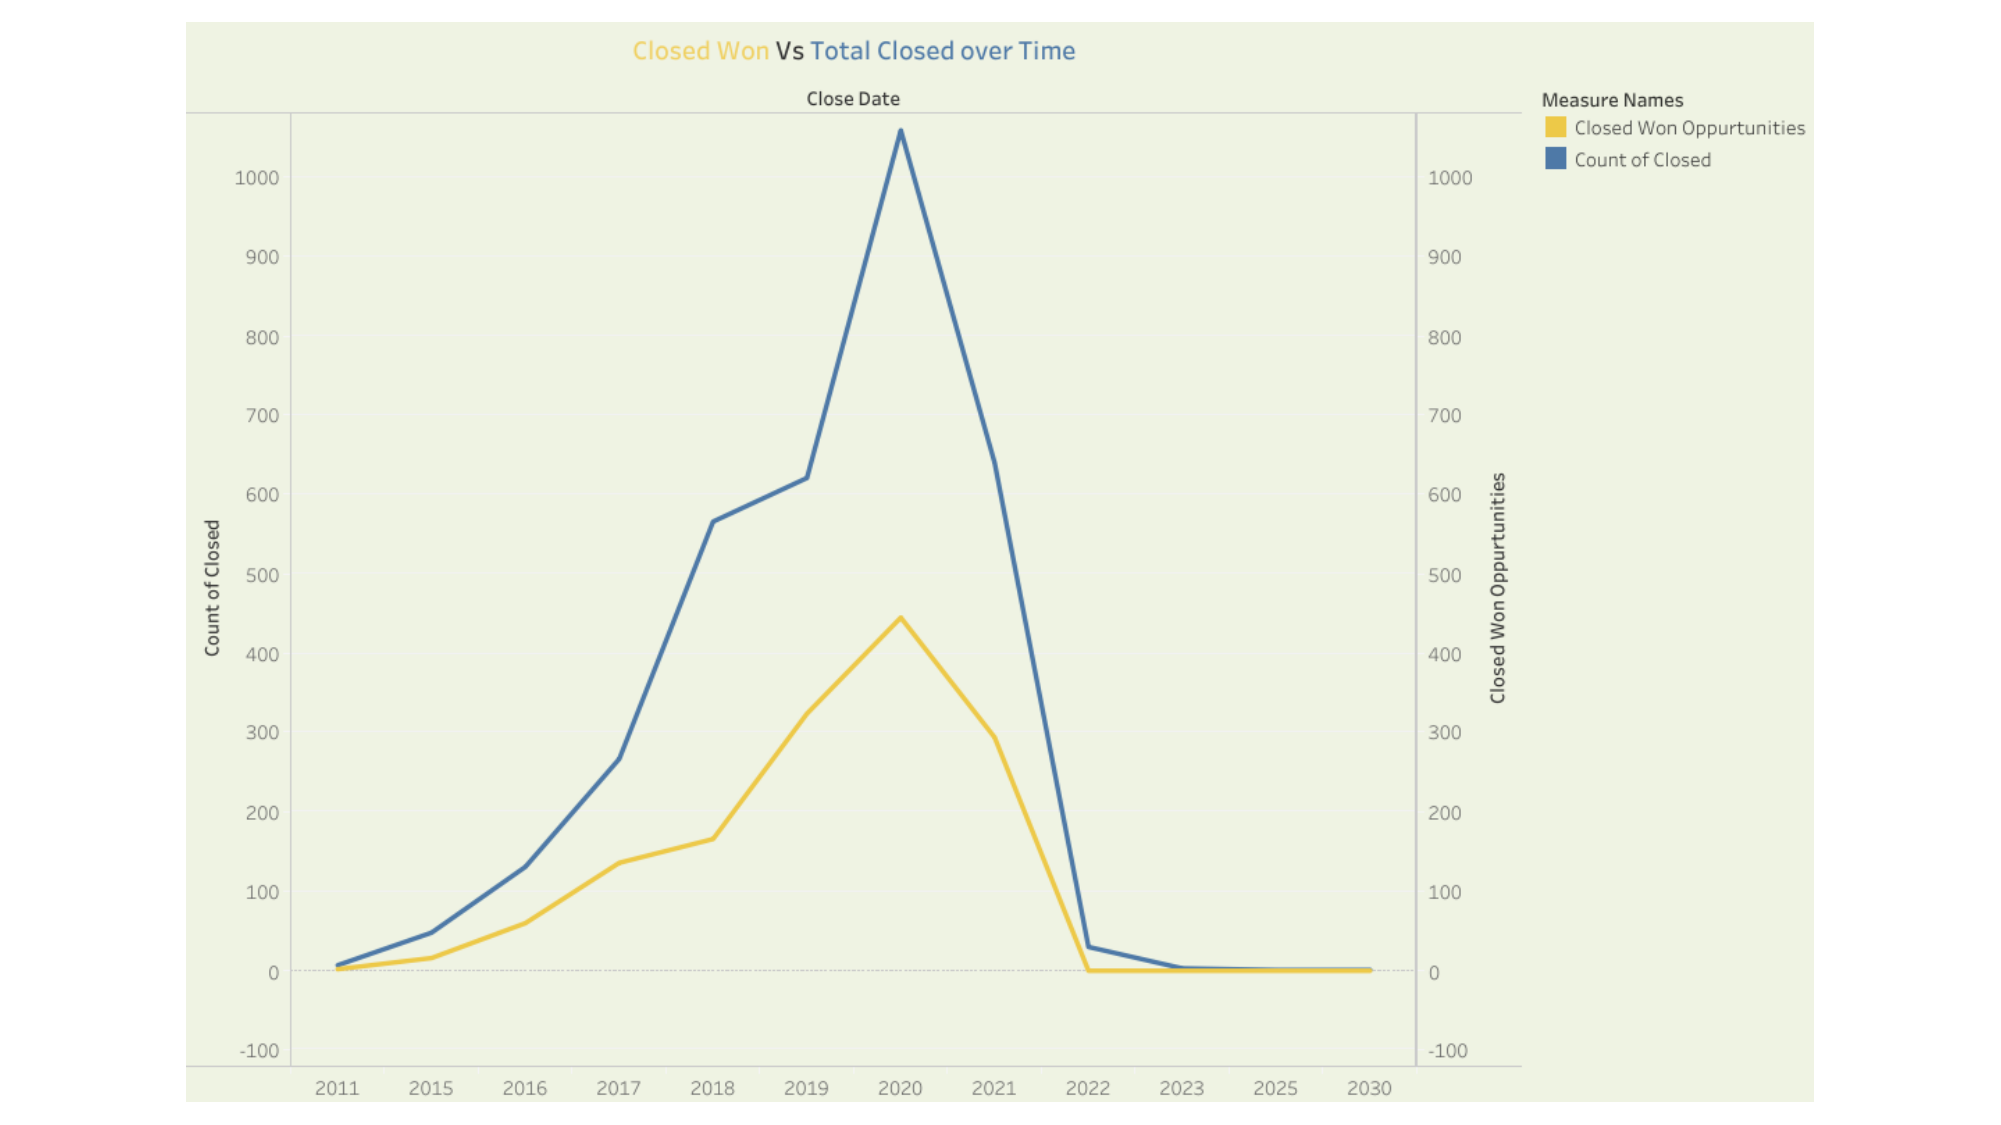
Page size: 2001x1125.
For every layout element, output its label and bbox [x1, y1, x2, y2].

picture [186, 22, 1814, 1103]
